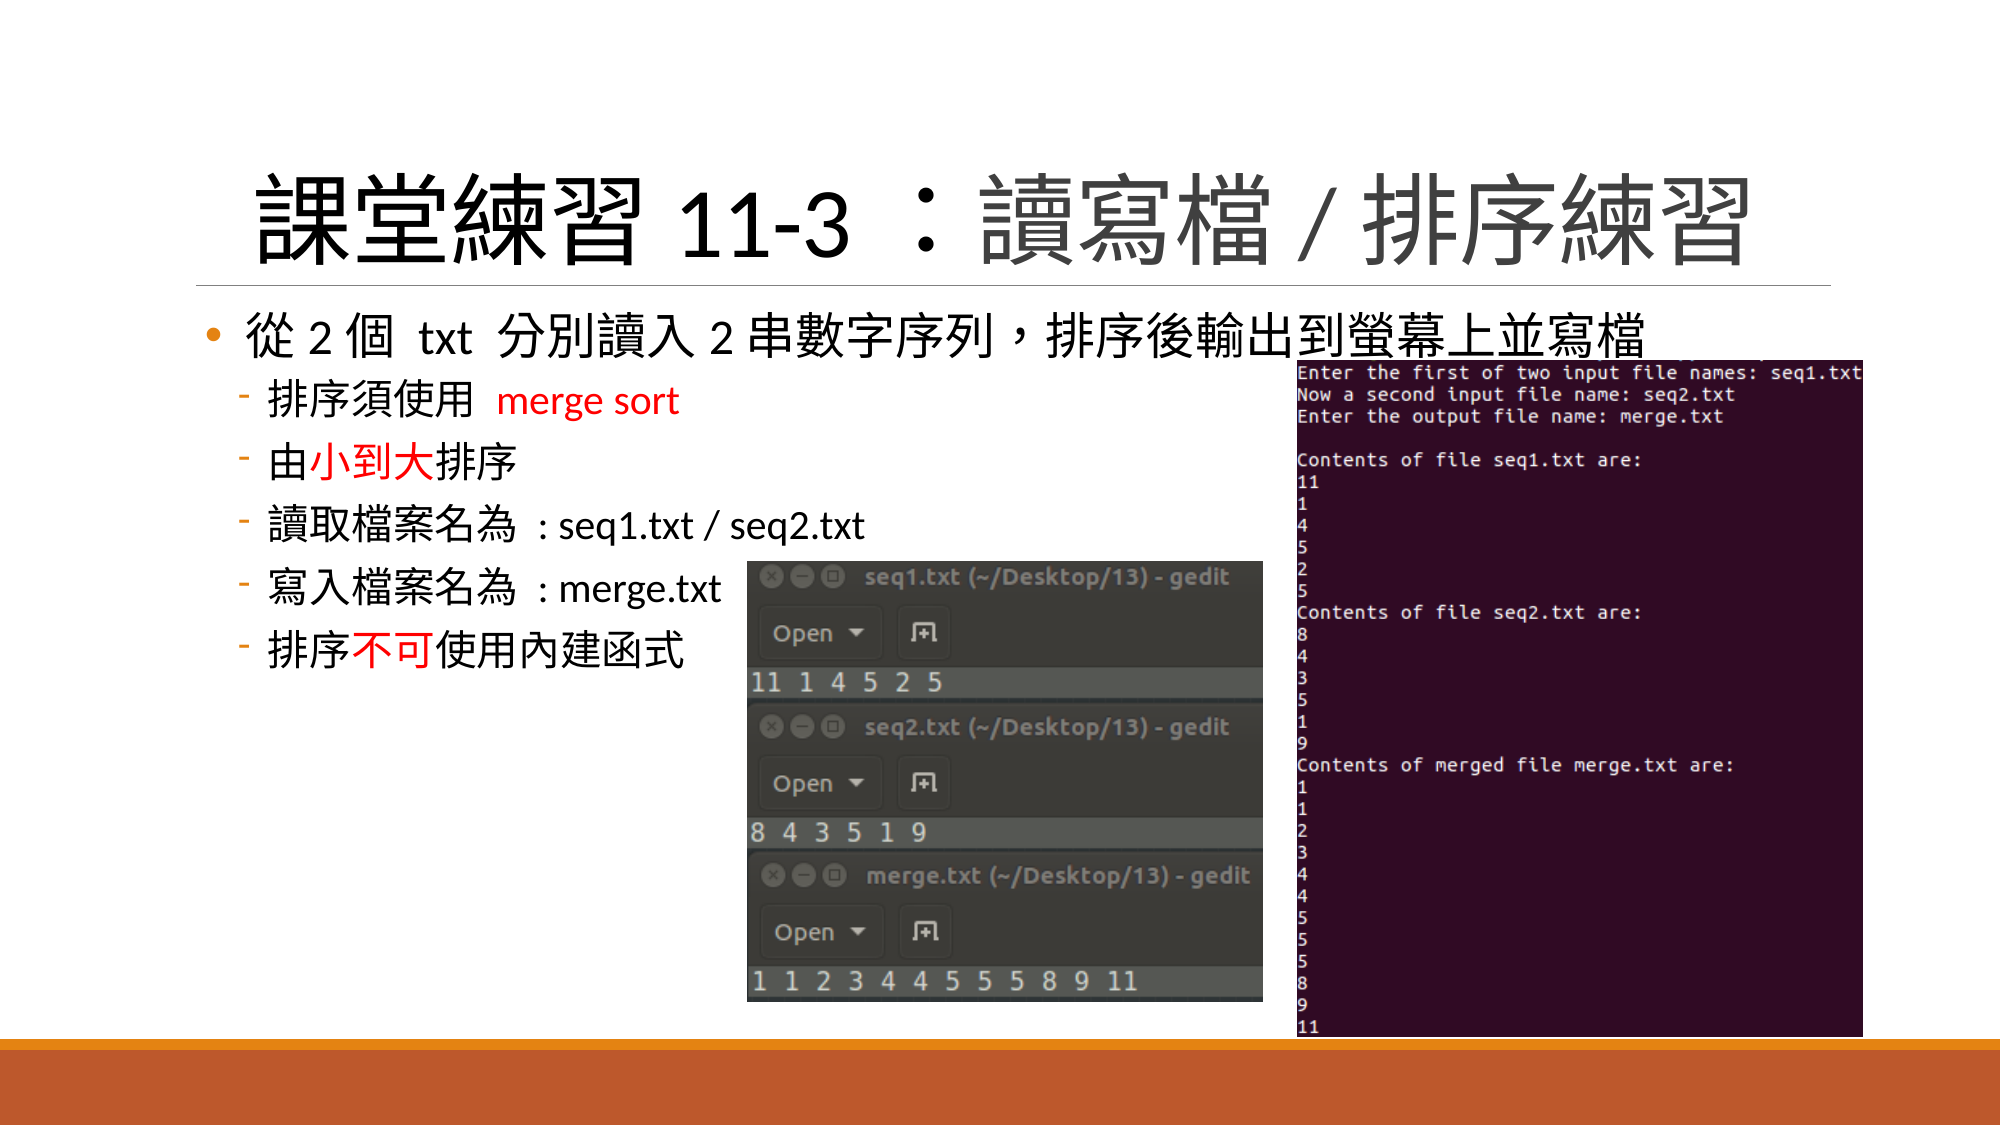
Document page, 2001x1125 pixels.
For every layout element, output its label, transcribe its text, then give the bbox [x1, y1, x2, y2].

title 課堂練習11-3：讀寫檔/排序練習 [180, 47, 1830, 285]
text_box 從2個 txt 分別讀入2串數字序列，排序後輸出到螢幕上並寫檔 排序須使用 merge sort 由小到大排序 讀取檔案名為 : seq1.txt / seq2.txt 寫入檔案名為 : merge.txt 排序不可使用內建函式 [204, 296, 1843, 1087]
picture [1297, 360, 1864, 1038]
picture [746, 560, 1264, 1002]
